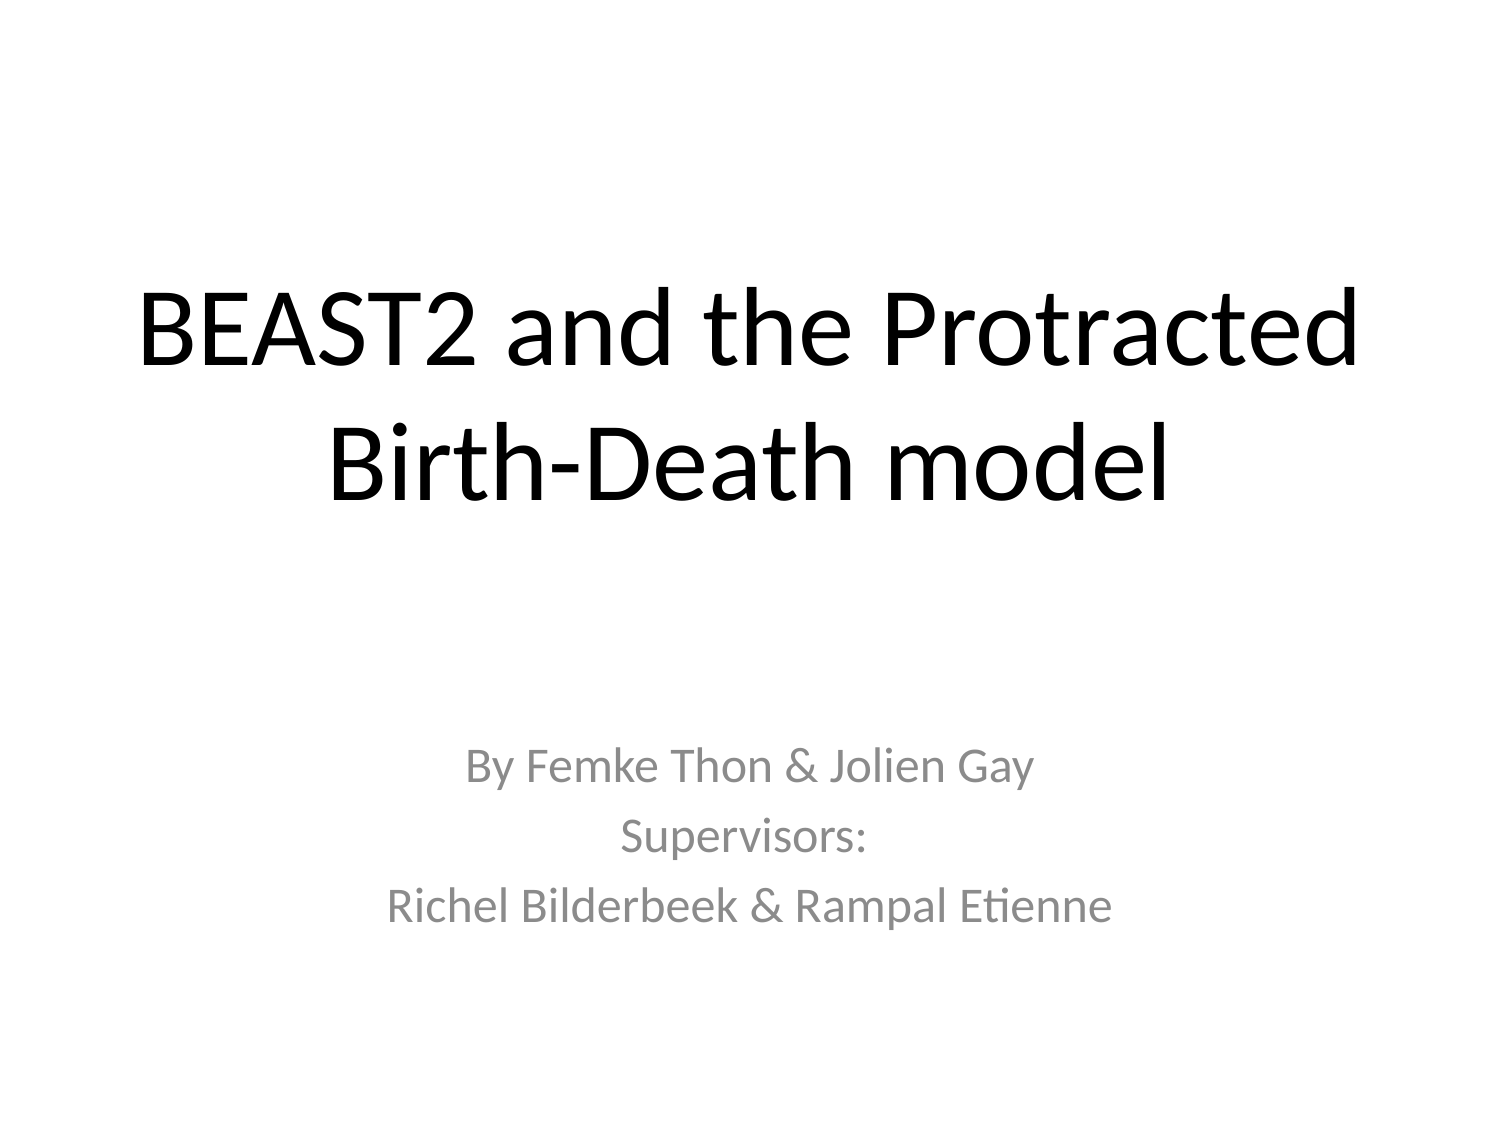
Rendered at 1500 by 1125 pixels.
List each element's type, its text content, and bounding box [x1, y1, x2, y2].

subtitle By Femke Thon & Jolien Gay Supervisors: Richel Bilderbeek & Rampal Etienne [225, 725, 1275, 1013]
title BEAST2 and the Protracted Birth-Death model [112, 237, 1388, 538]
